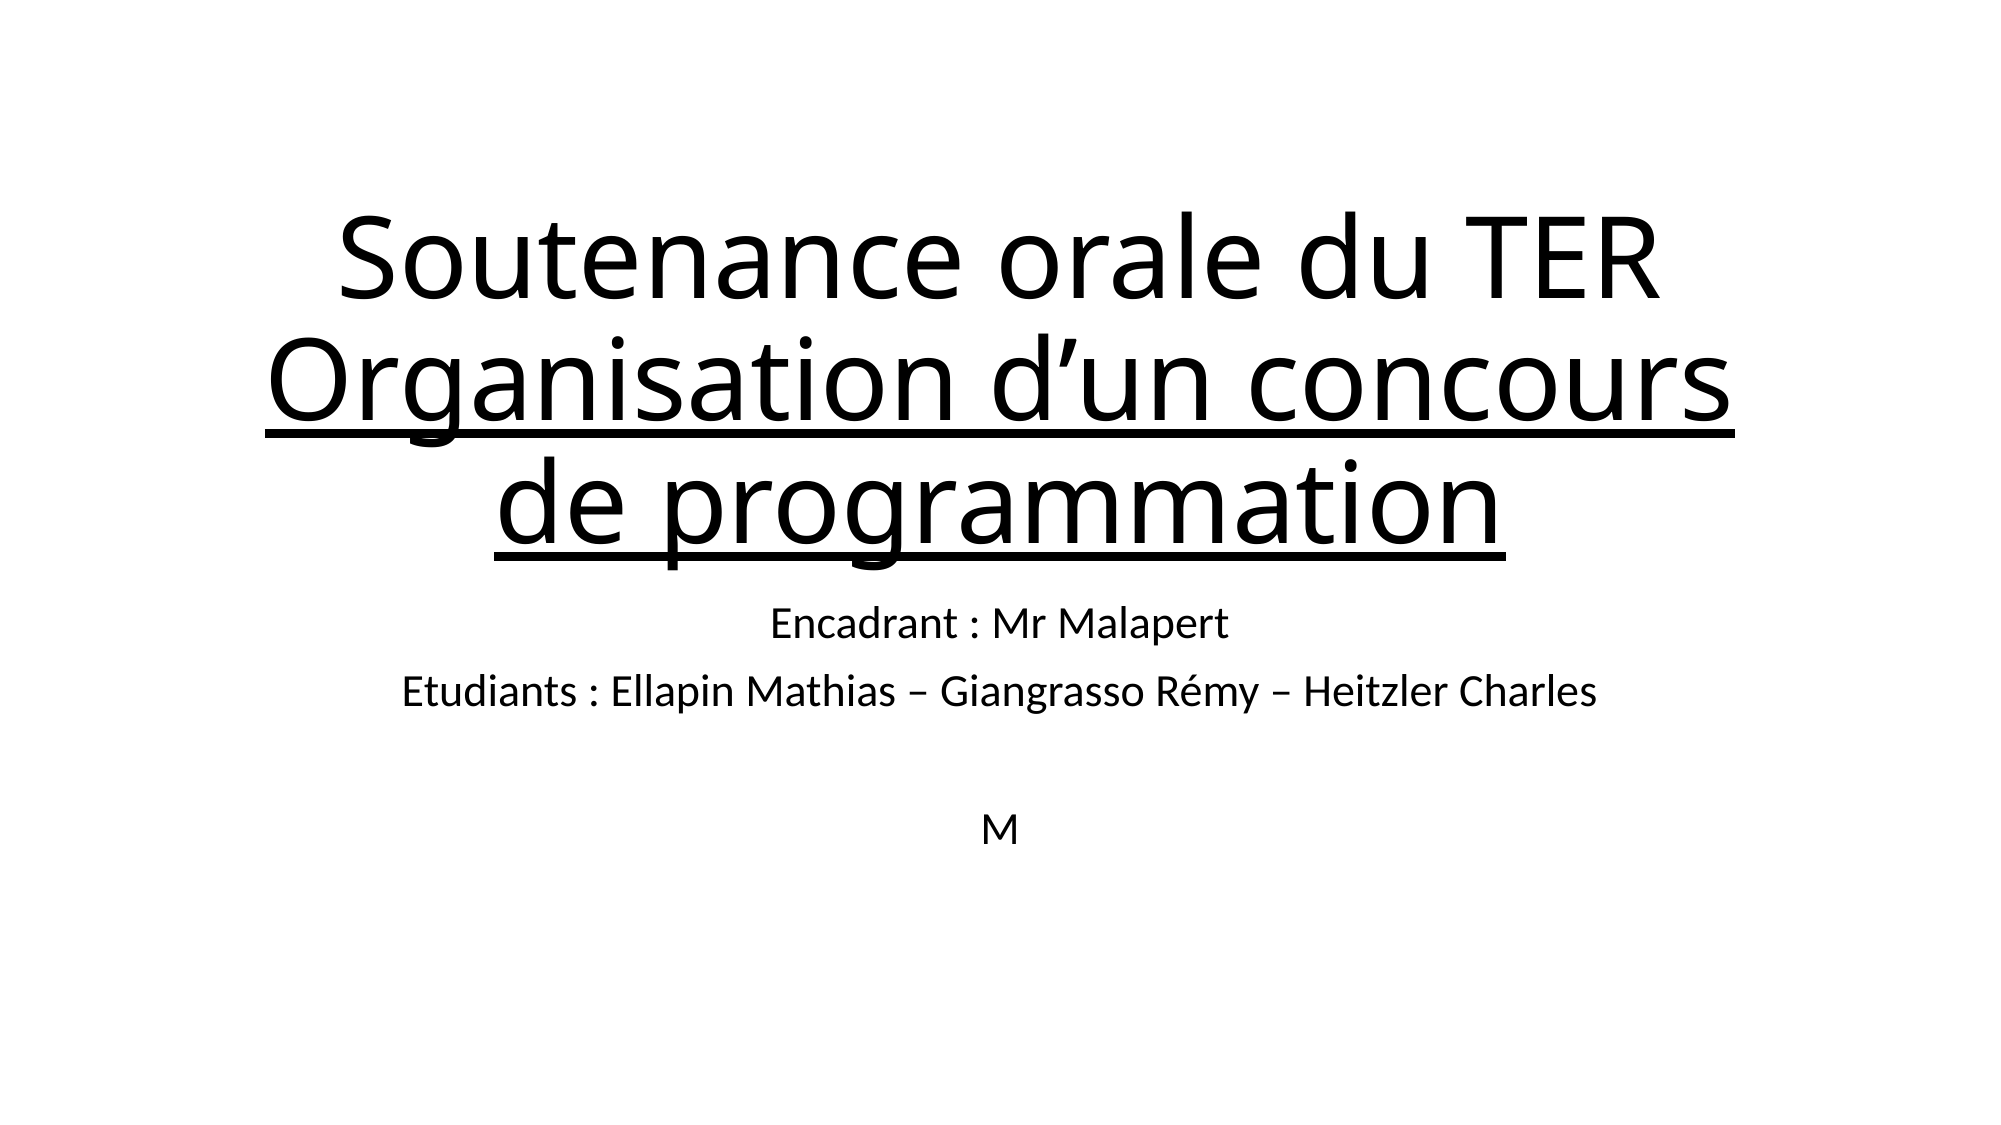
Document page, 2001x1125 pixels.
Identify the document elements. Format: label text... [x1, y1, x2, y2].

title Soutenance orale du TER Organisation d’un concours de programmation [249, 184, 1750, 576]
subtitle Encadrant : Mr Malapert Etudiants : Ellapin Mathias – Giangrasso Rémy – Heitzler Charles M [249, 590, 1750, 863]
